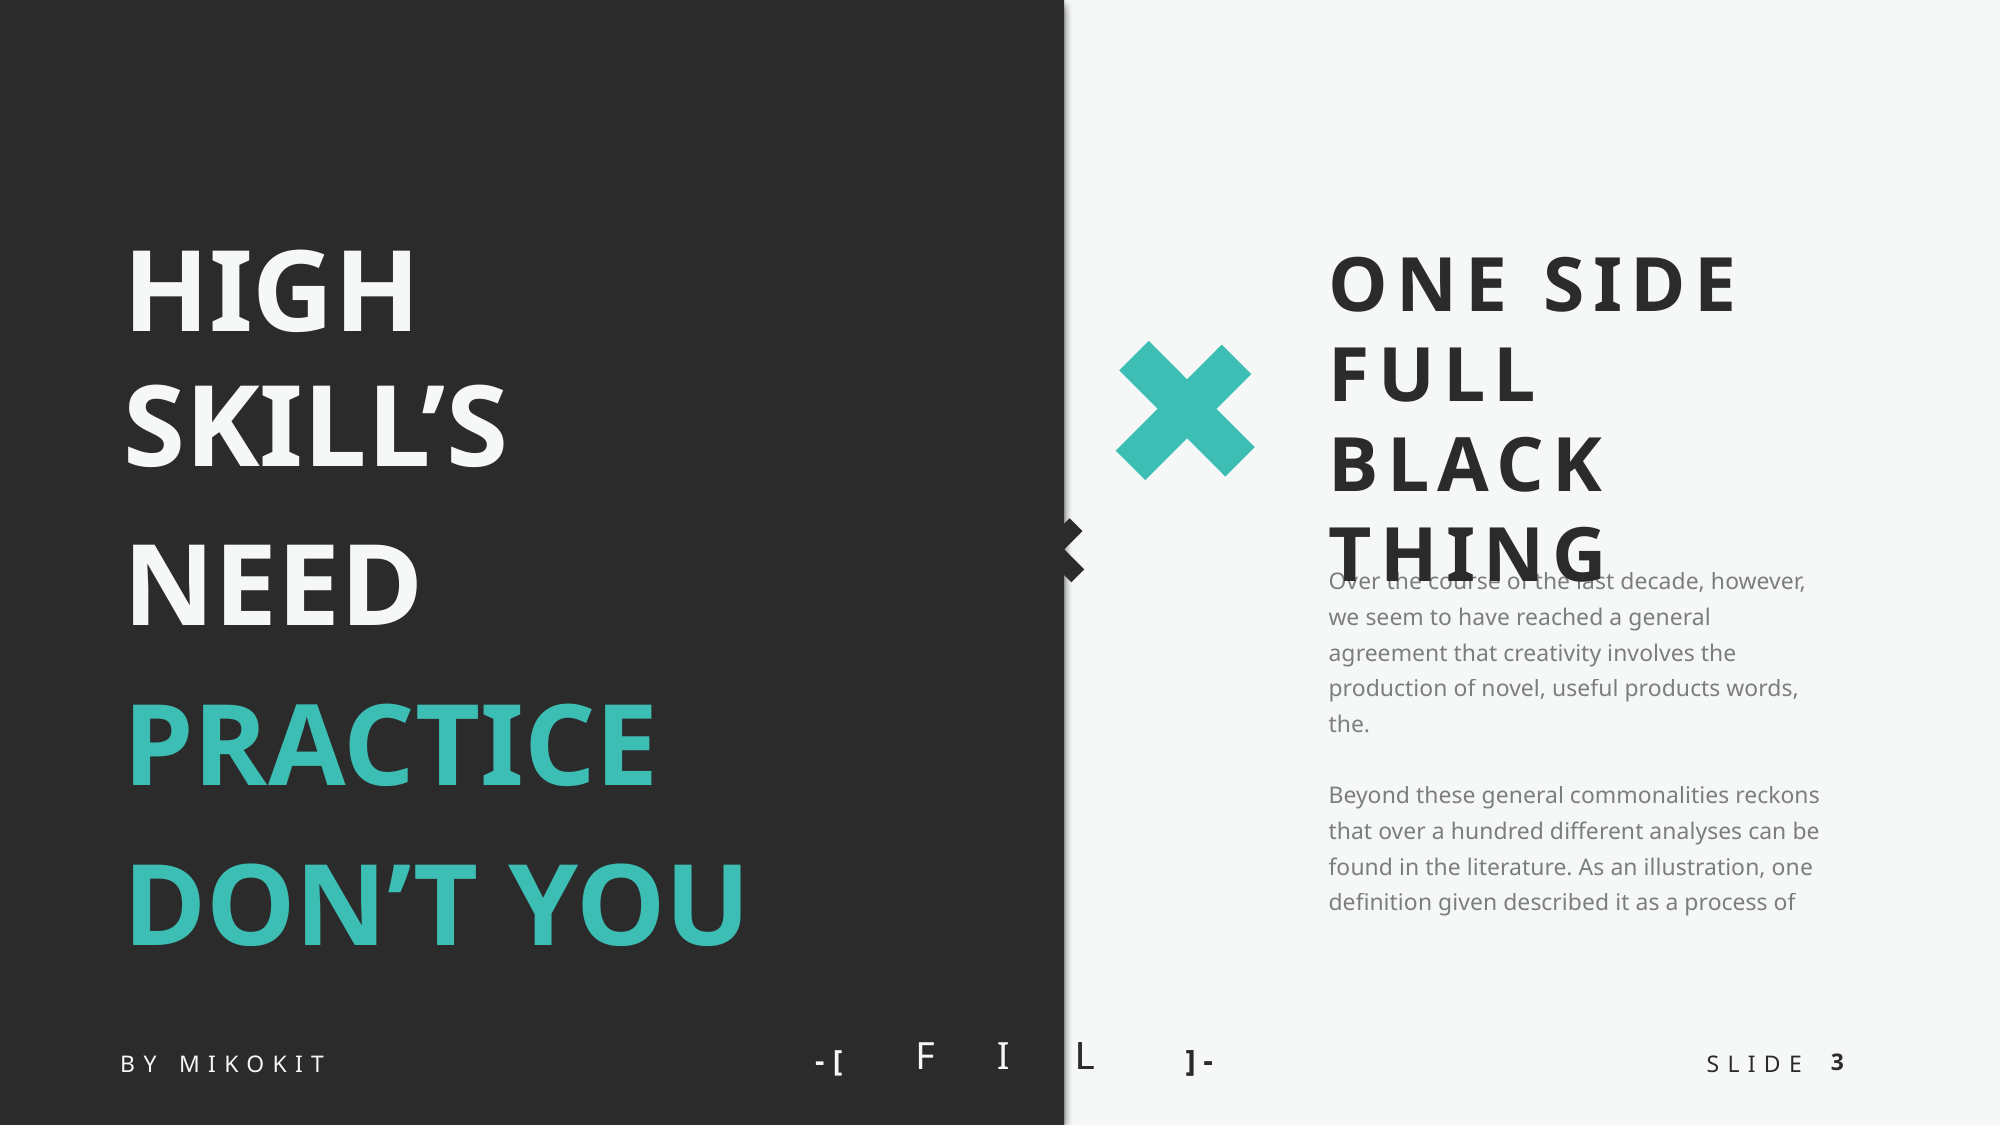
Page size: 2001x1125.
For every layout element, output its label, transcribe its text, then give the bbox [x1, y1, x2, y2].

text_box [813, 337, 1264, 788]
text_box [794, 1024, 1235, 1086]
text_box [1108, 337, 1259, 488]
text_box HIGH SKILL’S NEED PRACTICE DON’T YOU [108, 211, 772, 976]
text_box BY MIKOKIT [105, 1042, 339, 1085]
text_box [0, 0, 1065, 1125]
text_box ONE SIDE FULL BLACK THING [1313, 229, 1849, 605]
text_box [1011, 513, 1088, 589]
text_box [975, 253, 1186, 464]
text_box Over the course of the last decade, however, we seem to have reached a general agreement that creativity involves the production of novel, useful products words, the. Beyond these general commonalities reckons that over a hundred different analyses can be found in the literature. As an illustration, one definition given described it as a process of [1313, 551, 1844, 923]
